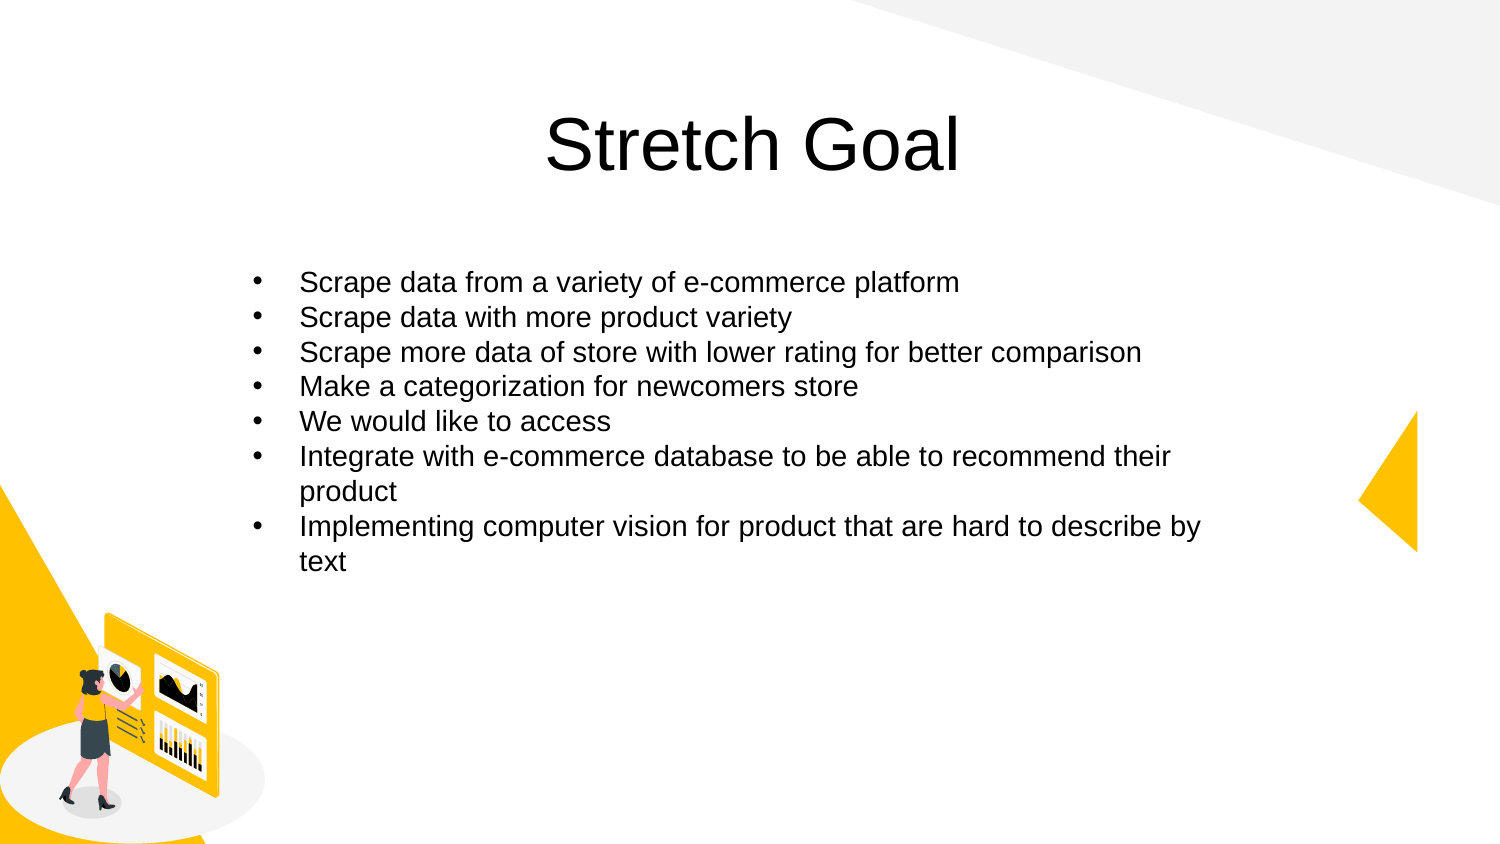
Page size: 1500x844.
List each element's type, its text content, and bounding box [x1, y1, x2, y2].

text_box Scrape data from a variety of e-commerce platform Scrape data with more product variety Scrape more data of store with lower rating for better comparison Make a categorization for newcomers store We would like to access Integrate with e-commerce database to be able to recommend their product Implementing computer vision for product that are hard to describe by text [237, 255, 1269, 586]
title Stretch Goal [88, 80, 1418, 175]
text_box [0, 612, 266, 844]
